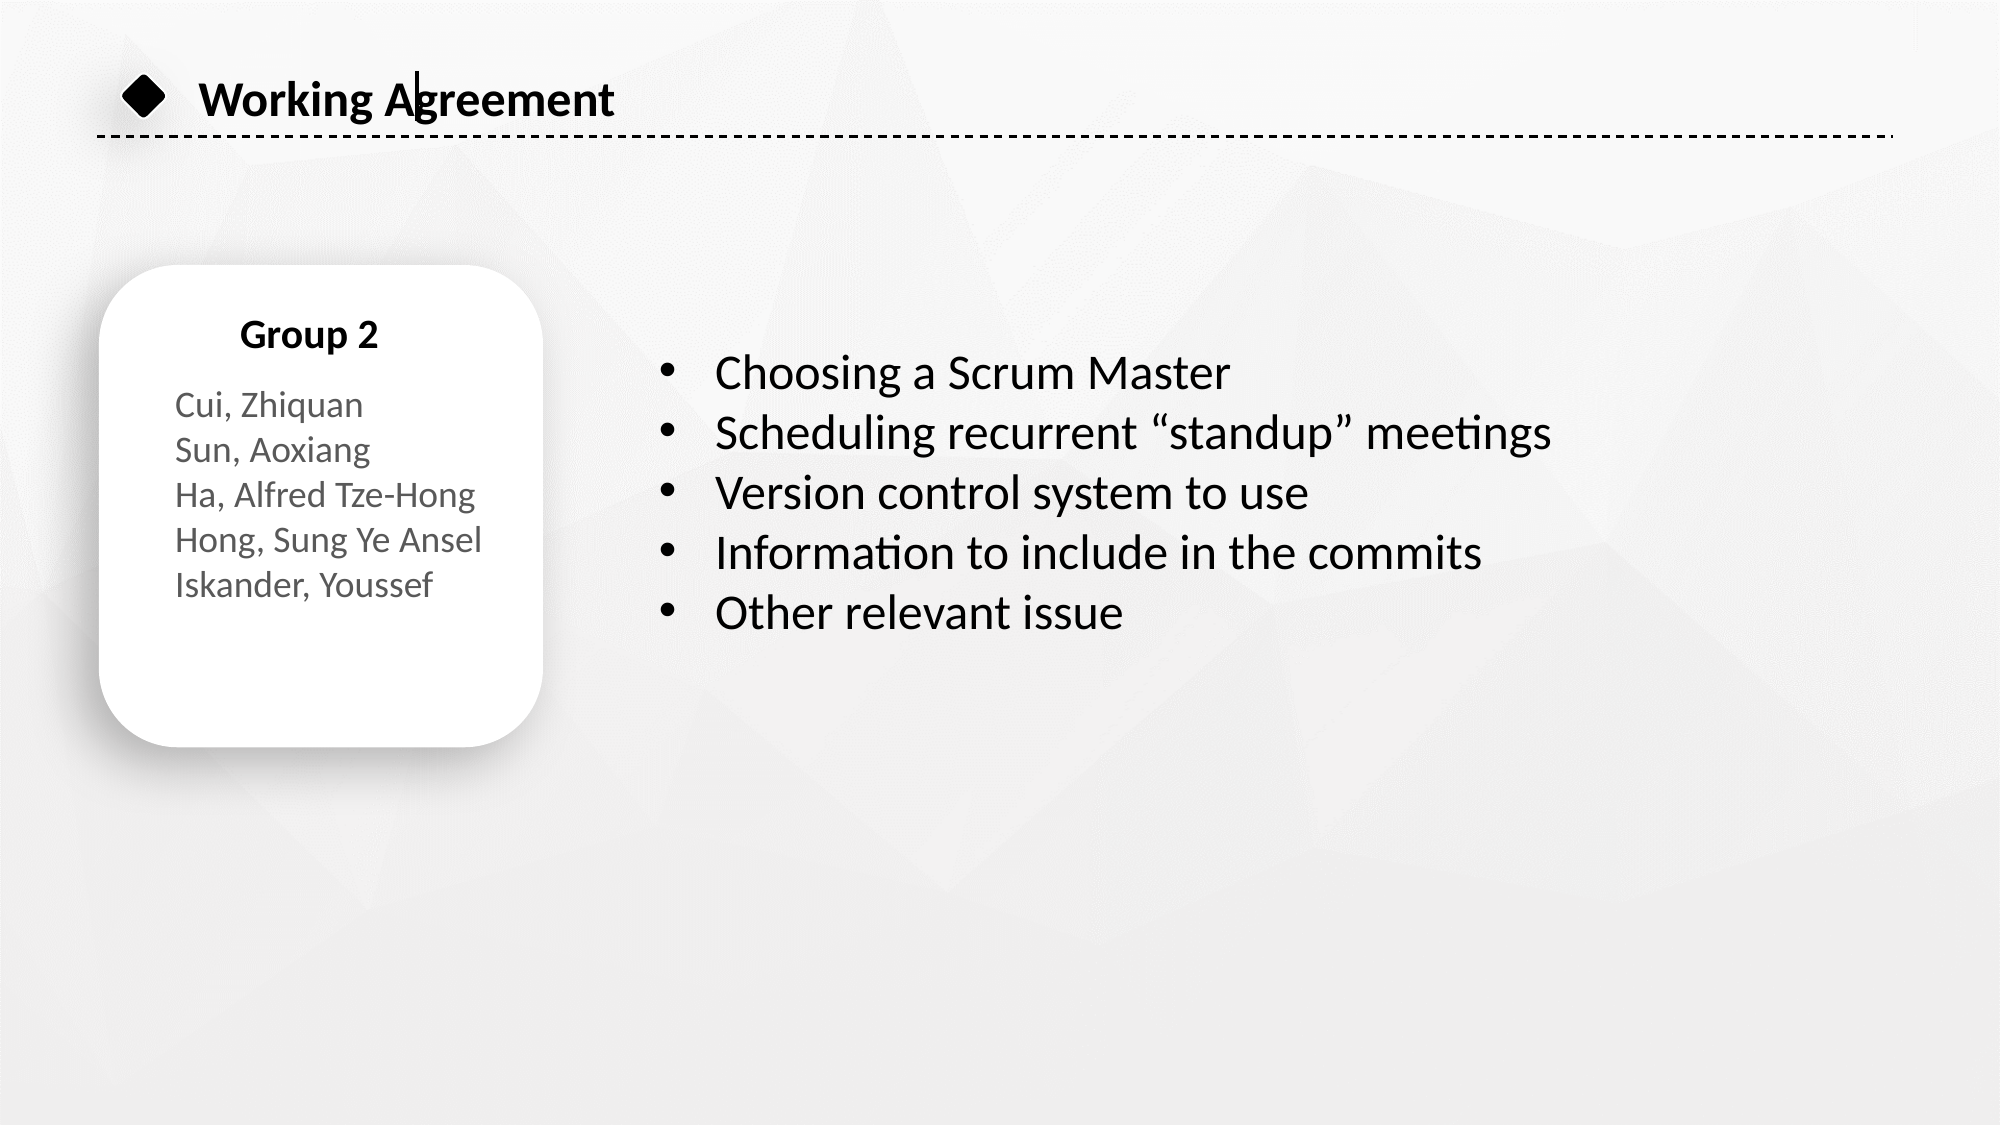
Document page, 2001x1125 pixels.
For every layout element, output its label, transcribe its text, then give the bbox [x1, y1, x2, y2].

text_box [409, 68, 429, 127]
picture [0, 0, 2000, 1125]
text_box [97, 263, 544, 749]
text_box Choosing a Scrum Master Scheduling recurrent “standup” meetings Version control system to use Information to include in the commits Other relevant issue [644, 331, 1789, 647]
text_box Cui, Zhiquan Sun, Aoxiang Ha, Alfred Tze-Hong Hong, Sung Ye Ansel Iskander, Youssef [160, 372, 583, 613]
text_box Group 2 [225, 299, 400, 364]
text_box Working Agreement [187, 66, 715, 127]
